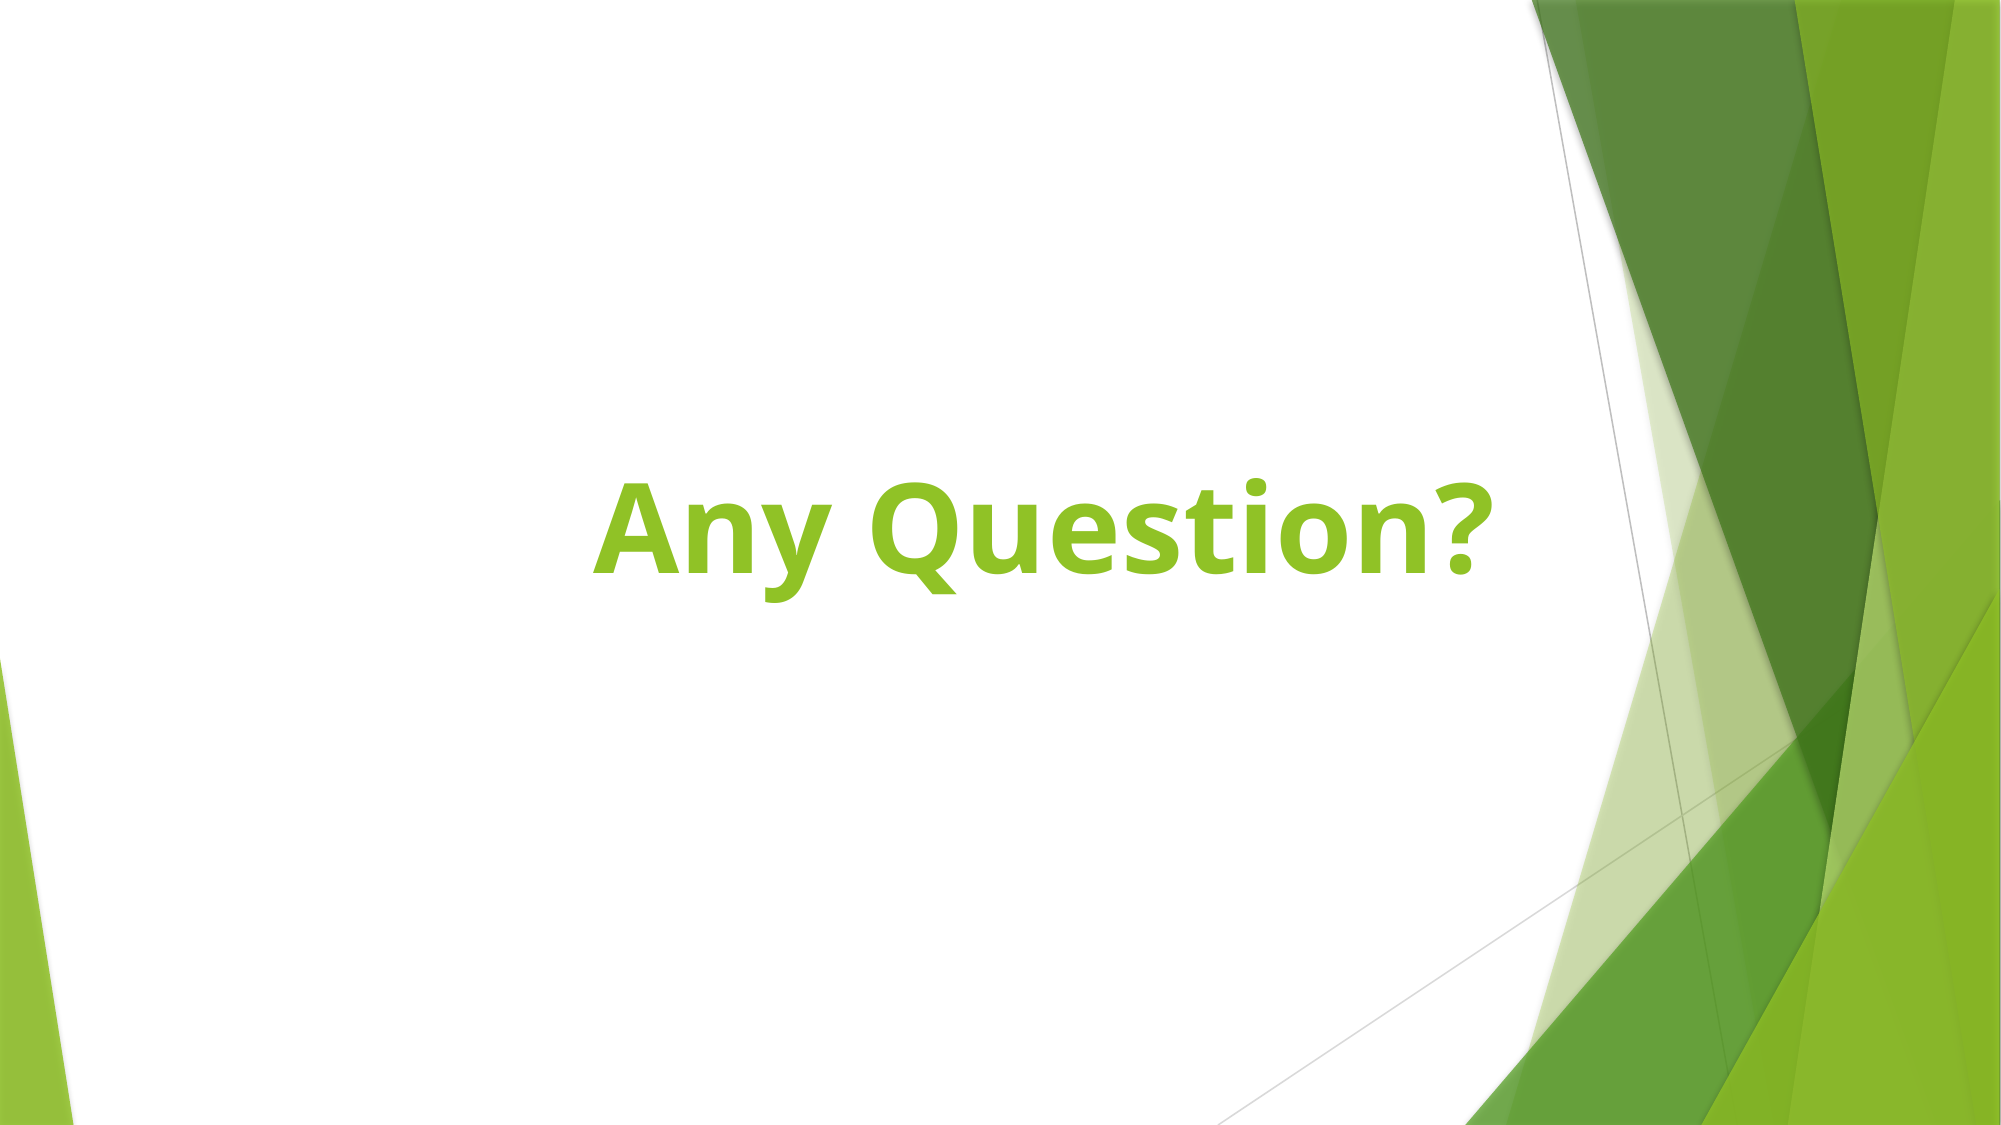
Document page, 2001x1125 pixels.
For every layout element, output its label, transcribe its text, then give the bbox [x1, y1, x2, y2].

title Any Question? [578, 441, 2000, 659]
